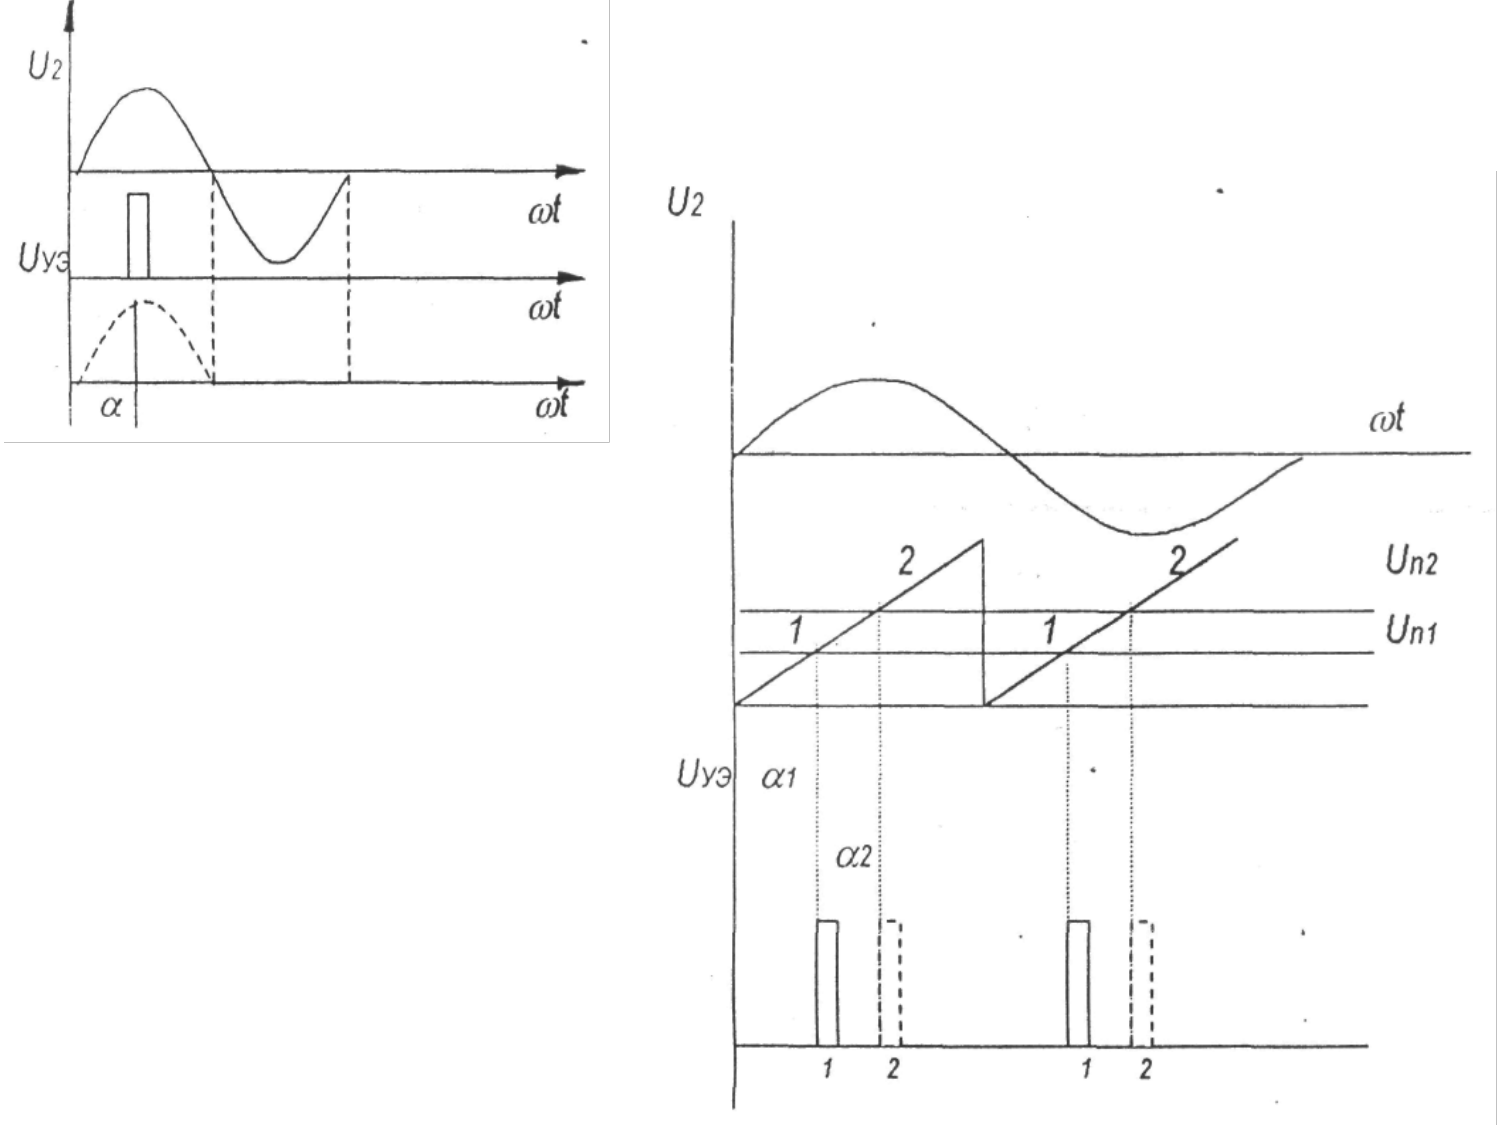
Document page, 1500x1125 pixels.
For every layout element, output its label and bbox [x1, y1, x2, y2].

picture [3, 0, 611, 444]
picture [645, 170, 1499, 1125]
